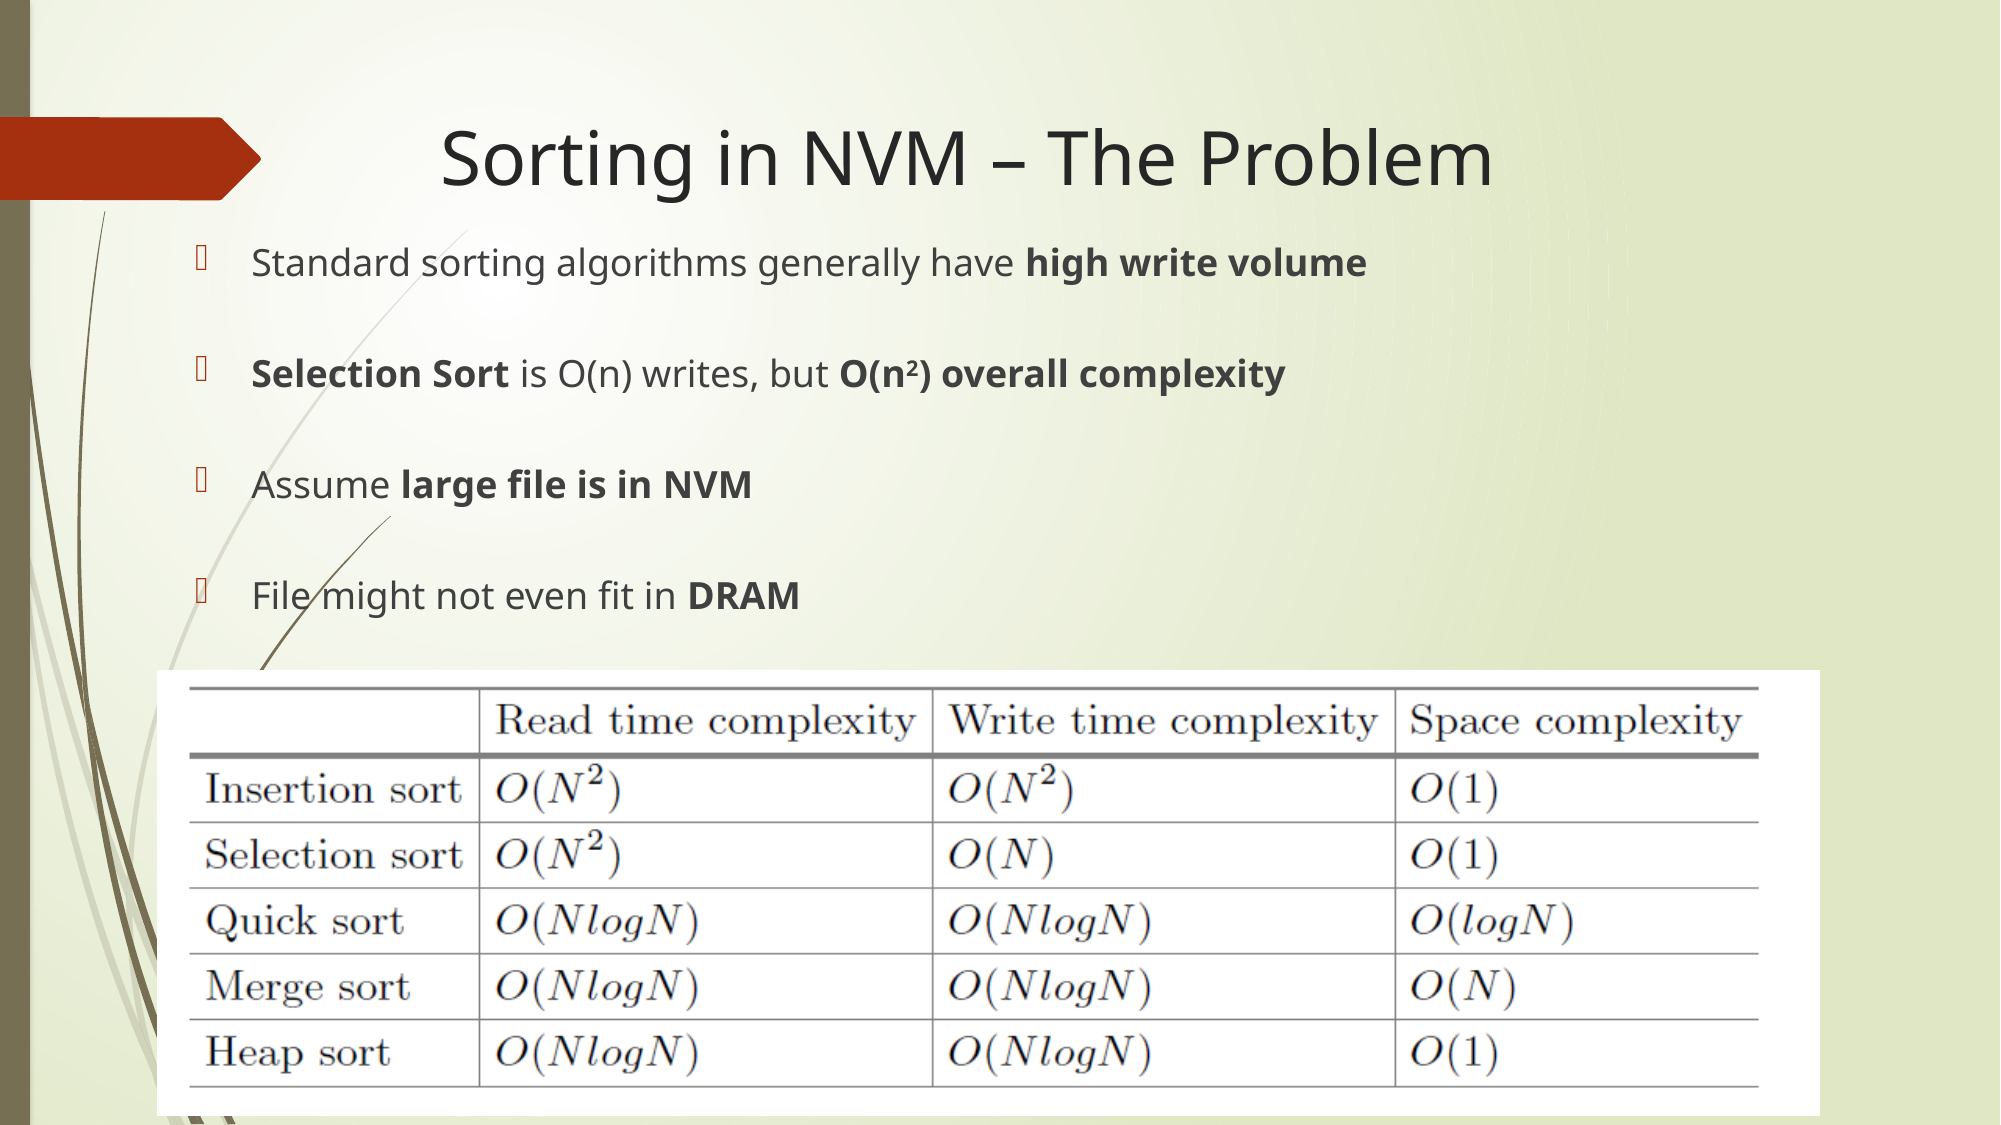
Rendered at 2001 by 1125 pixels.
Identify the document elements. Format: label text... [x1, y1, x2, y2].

picture [157, 670, 1821, 1117]
list Standard sorting algorithms generally have high write volume Selection Sort is O(n) writes, but O(n2) overall complexity Assume large file is in NVM File might not even fit in DRAM [180, 231, 1643, 670]
title Sorting in NVM – The Problem [425, 102, 1888, 313]
